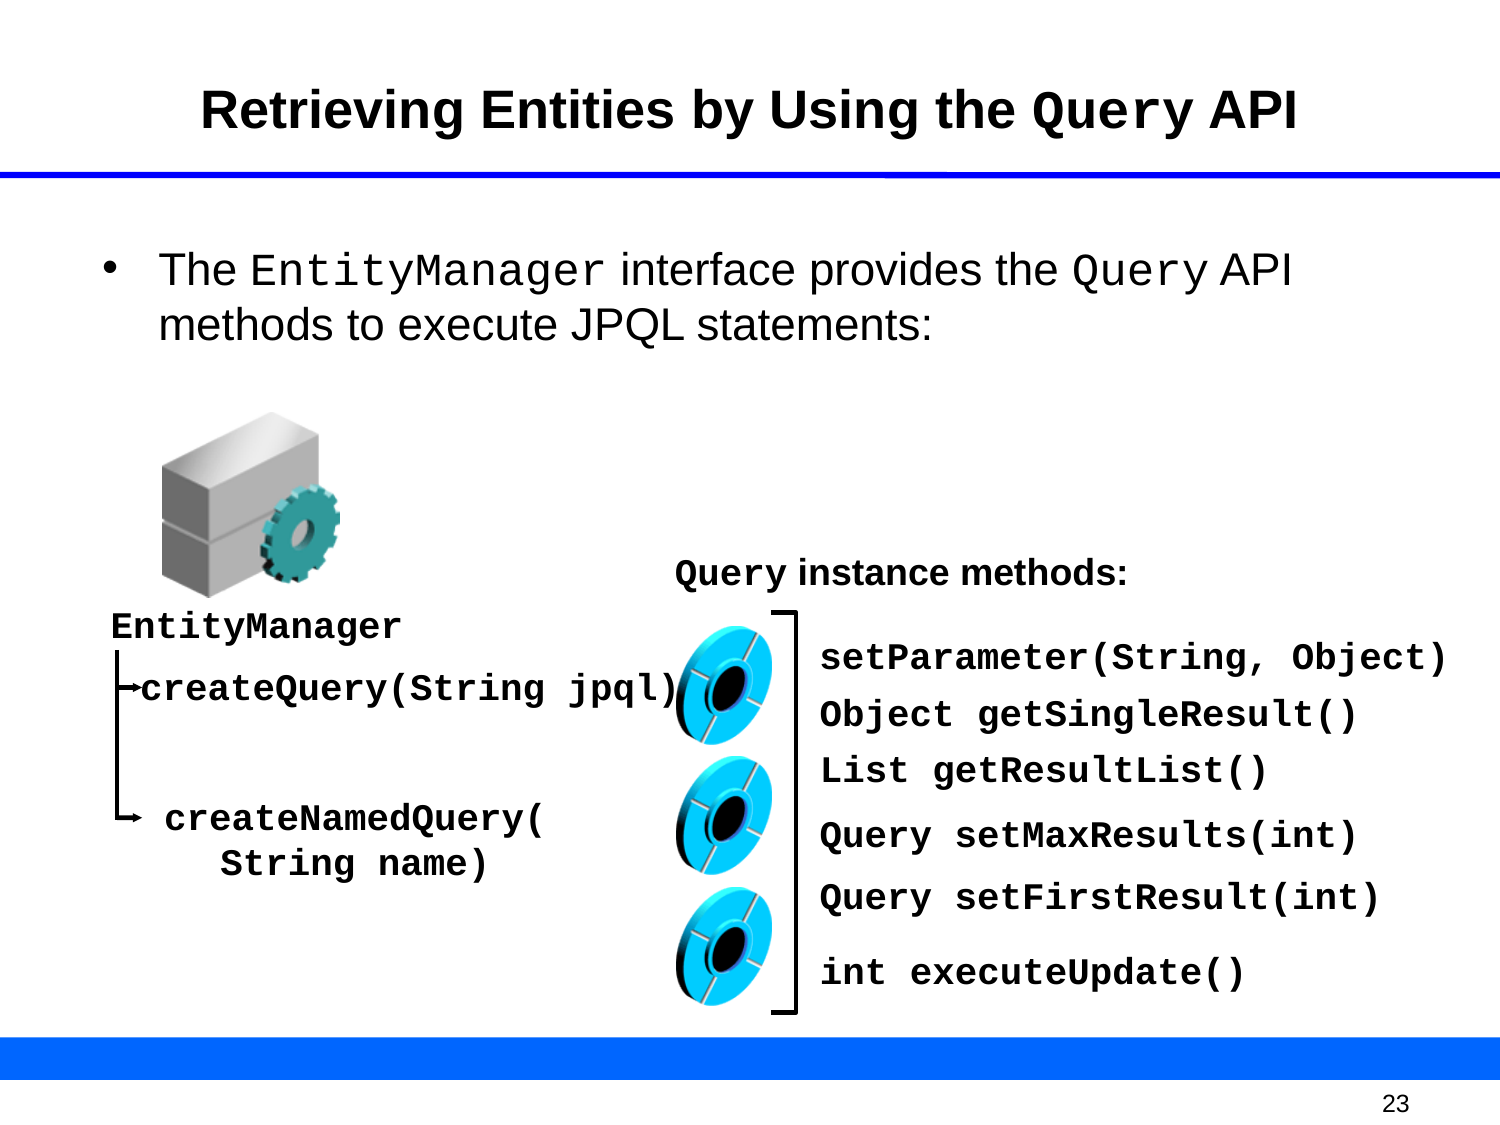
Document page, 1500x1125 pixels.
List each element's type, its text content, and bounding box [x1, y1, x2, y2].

text_box createNamedQuery( String name) [149, 785, 562, 891]
picture [691, 800, 709, 810]
text_box EntityManager [95, 593, 418, 653]
picture [714, 668, 747, 712]
picture [675, 756, 772, 876]
text_box List getResultList() [804, 737, 1285, 798]
title Retrieving Entities by Using the Query API [99, 71, 1400, 217]
picture [714, 798, 747, 842]
text_box Query instance methods: [659, 540, 1144, 600]
picture [675, 626, 772, 745]
text_box setParameter(String, Object) [804, 624, 1465, 685]
text_box int executeUpdate() [805, 939, 1263, 1000]
picture [714, 929, 747, 973]
text_box Query setMaxResults(int) [804, 802, 1375, 862]
picture [162, 412, 340, 599]
text_box Object getSingleResult() [804, 681, 1375, 741]
text_box createQuery(String jpql) [125, 655, 670, 716]
list The EntityManager interface provides the Query API methods to execute JPQL statements: [99, 237, 1400, 352]
text_box [771, 612, 797, 1013]
picture [675, 887, 772, 1006]
picture [716, 675, 772, 745]
text_box [117, 813, 143, 822]
picture [691, 931, 709, 941]
text_box [117, 683, 143, 692]
picture [691, 670, 709, 680]
picture [716, 936, 772, 1006]
text_box Query setFirstResult(int) [804, 864, 1397, 925]
